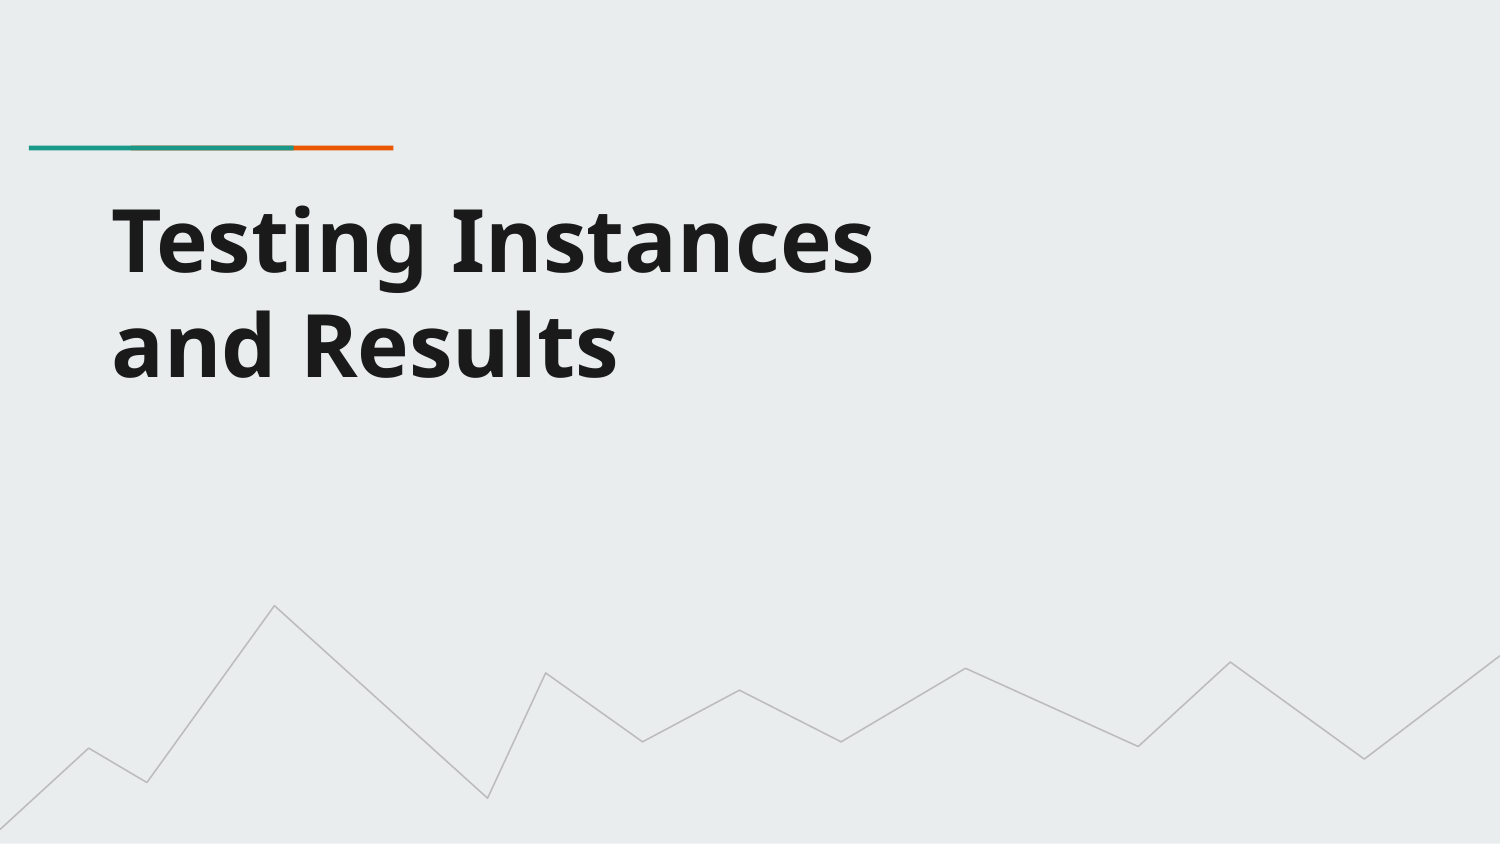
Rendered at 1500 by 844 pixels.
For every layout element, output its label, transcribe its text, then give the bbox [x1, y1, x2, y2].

title Testing Instances and Results [96, 138, 981, 411]
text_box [110, 141, 314, 155]
